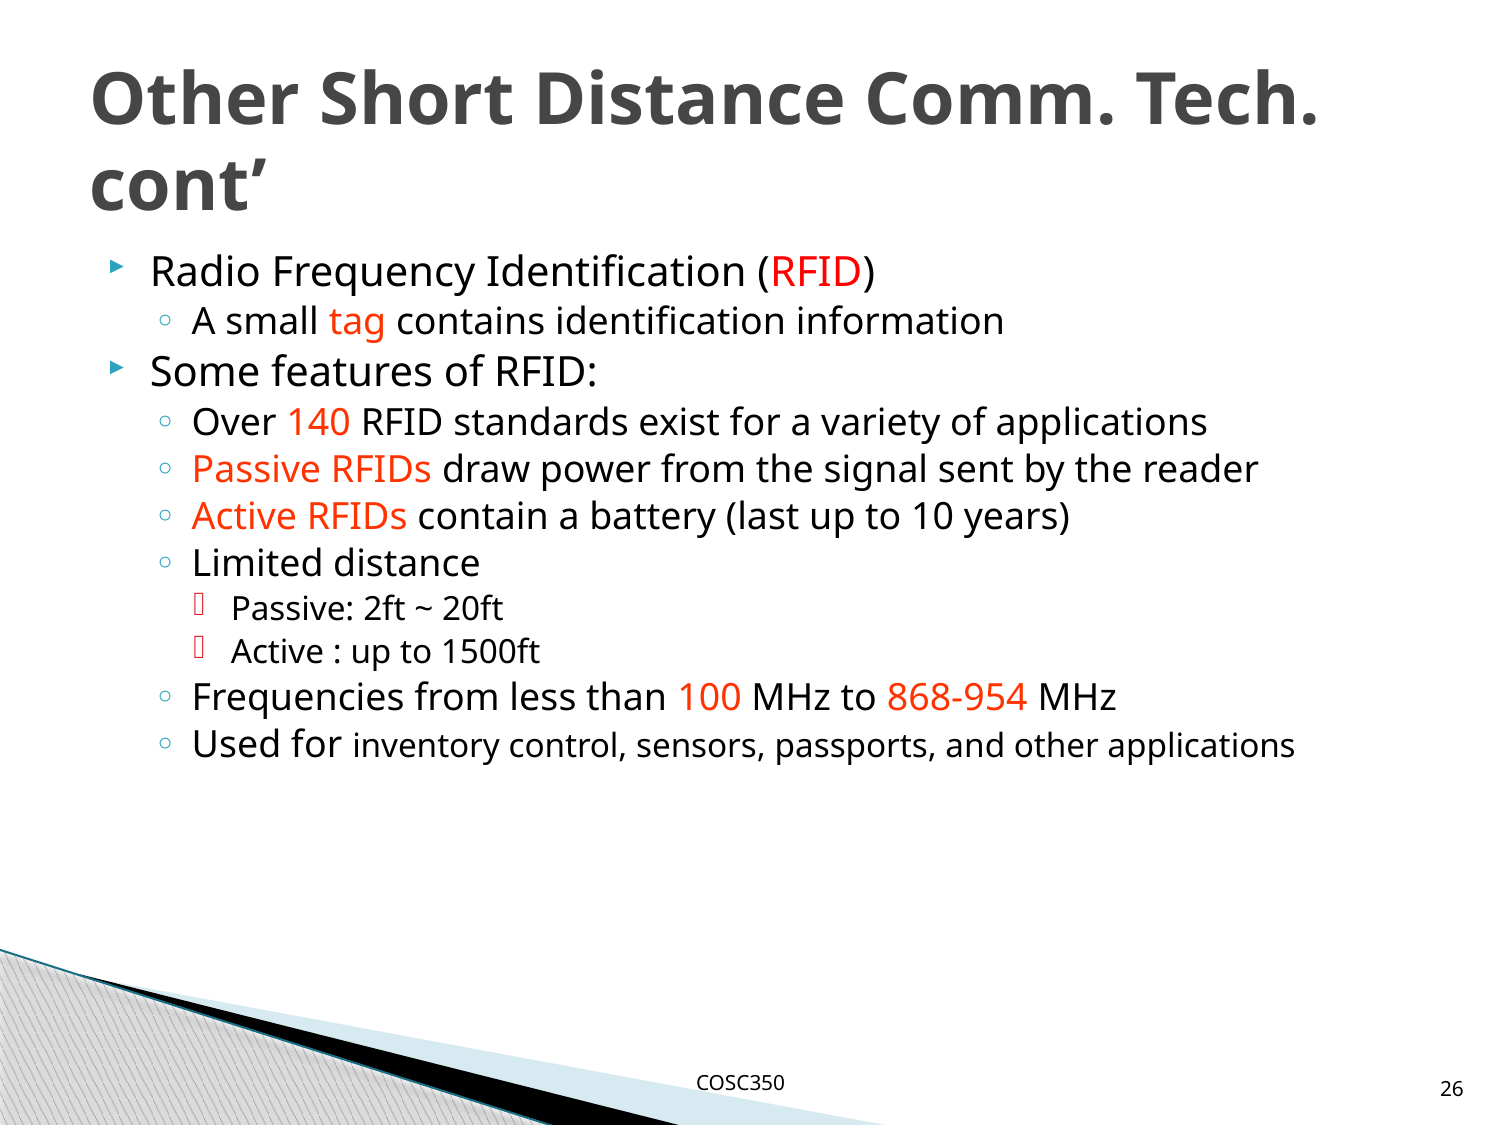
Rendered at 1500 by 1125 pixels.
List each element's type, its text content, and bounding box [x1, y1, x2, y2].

list Radio Frequency Identification (RFID) A small tag contains identification information Some features of RFID: Over 140 RFID standards exist for a variety of applications Passive RFIDs draw power from the signal sent by the reader Active RFIDs contain a battery (last up to 10 years) Limited distance Passive: 2ft ~ 20ft Active : up to 1500ft Frequencies from less than 100 MHz to 868-954 MHz Used for inventory control, sensors, passports, and other applications [75, 243, 1425, 986]
slide_number 26 [1418, 1051, 1479, 1112]
title Other Short Distance Comm. Tech. cont’ [75, 45, 1425, 233]
